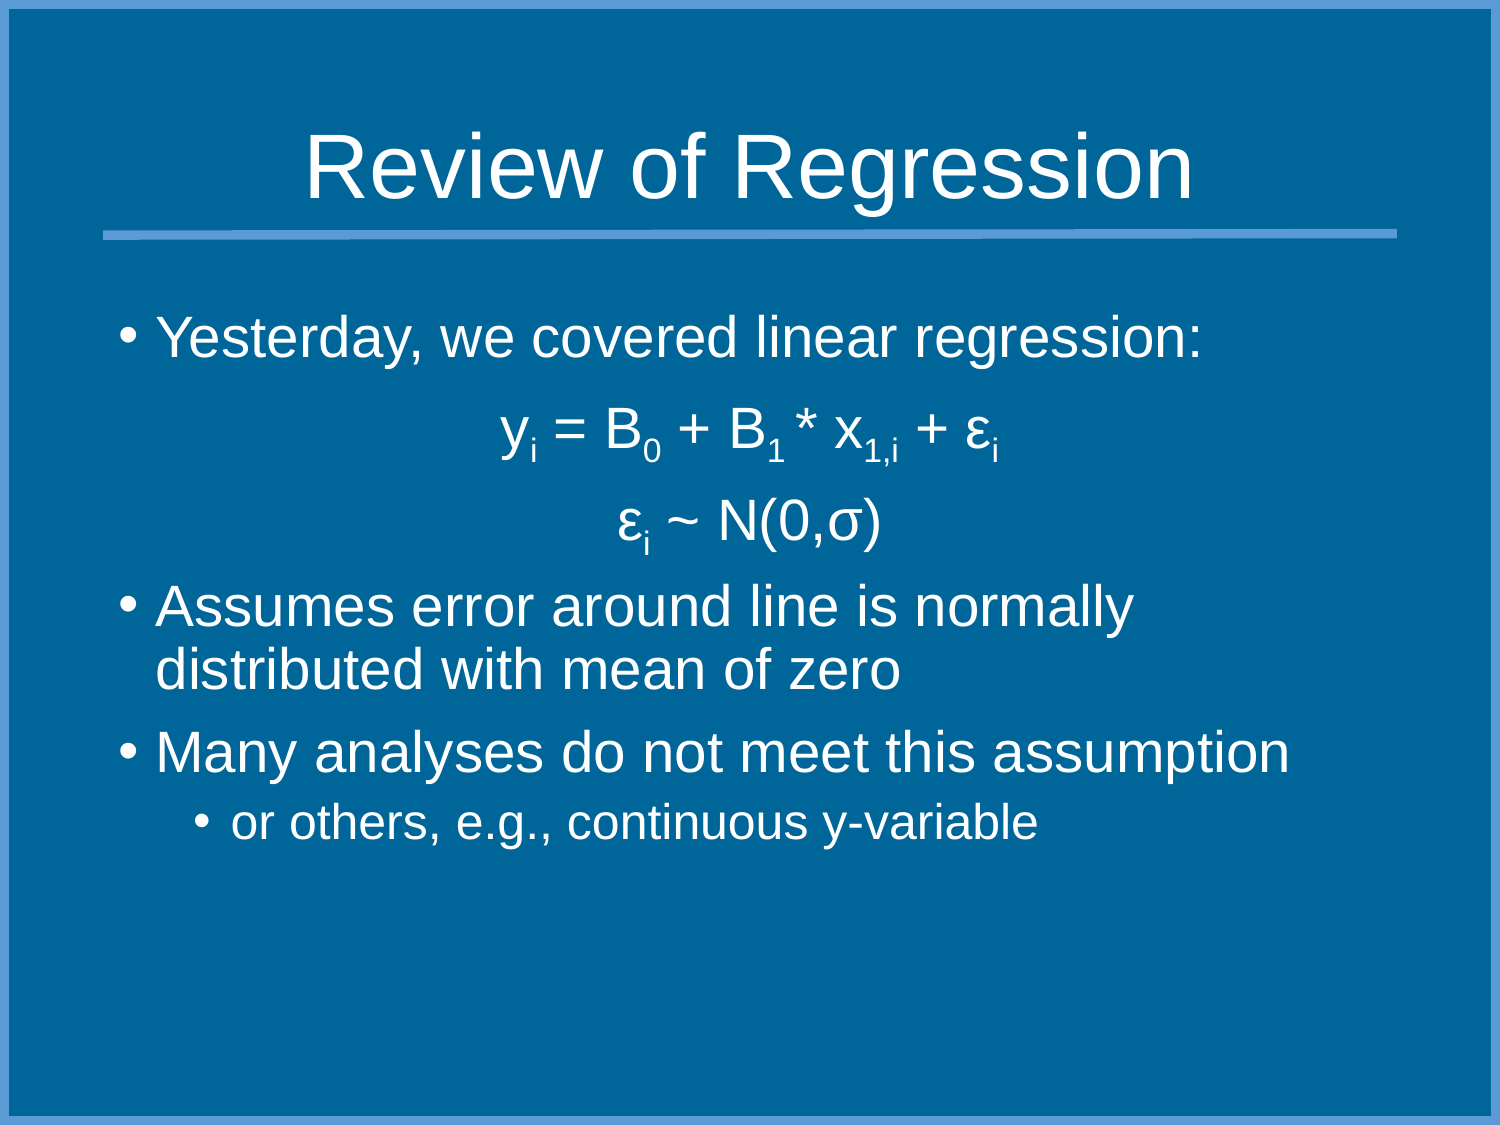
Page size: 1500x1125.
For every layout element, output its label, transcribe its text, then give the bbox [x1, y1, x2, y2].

title Review of Regression [103, 59, 1397, 278]
list Yesterday, we covered linear regression: yi = B0 + B1 * x1,i + εi εi ~ N(0,σ) Assumes error around line is normally distributed with mean of zero Many analyses do not meet this assumption or others, e.g., continuous y-variable [103, 299, 1397, 1014]
